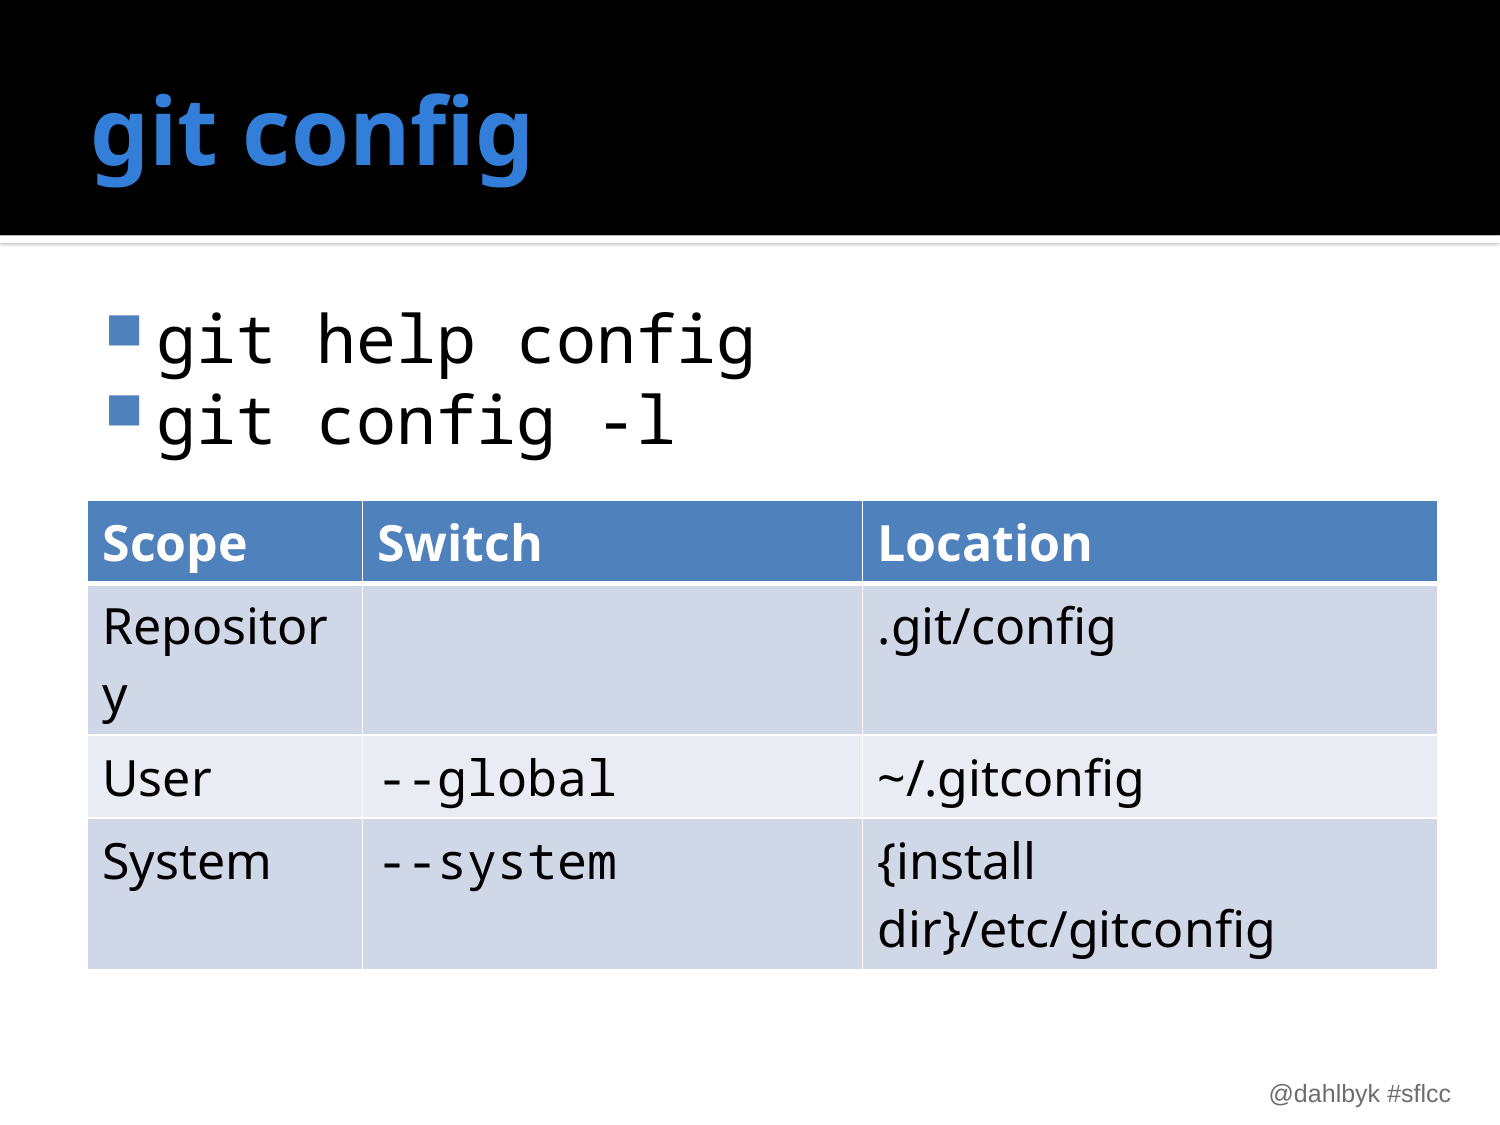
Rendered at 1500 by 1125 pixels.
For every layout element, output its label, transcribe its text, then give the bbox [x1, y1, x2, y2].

table_cell .git/config [863, 586, 1437, 734]
table_cell Repository [88, 586, 362, 734]
table_header Switch [363, 501, 862, 581]
table_cell User [88, 736, 362, 817]
table_cell [363, 586, 862, 734]
table_cell --global [363, 736, 862, 817]
table_header Location [863, 501, 1437, 581]
table_cell {install dir}/etc/gitconfig [863, 819, 1437, 969]
table_cell --system [363, 819, 862, 969]
table_cell System [88, 819, 362, 969]
table_cell ~/.gitconfig [863, 736, 1437, 817]
table_header Scope [88, 501, 362, 581]
title git config [75, 25, 1425, 231]
list git help config git config -l [75, 291, 1425, 1050]
slide_number @dahlbyk #sflcc [1074, 1062, 1467, 1108]
